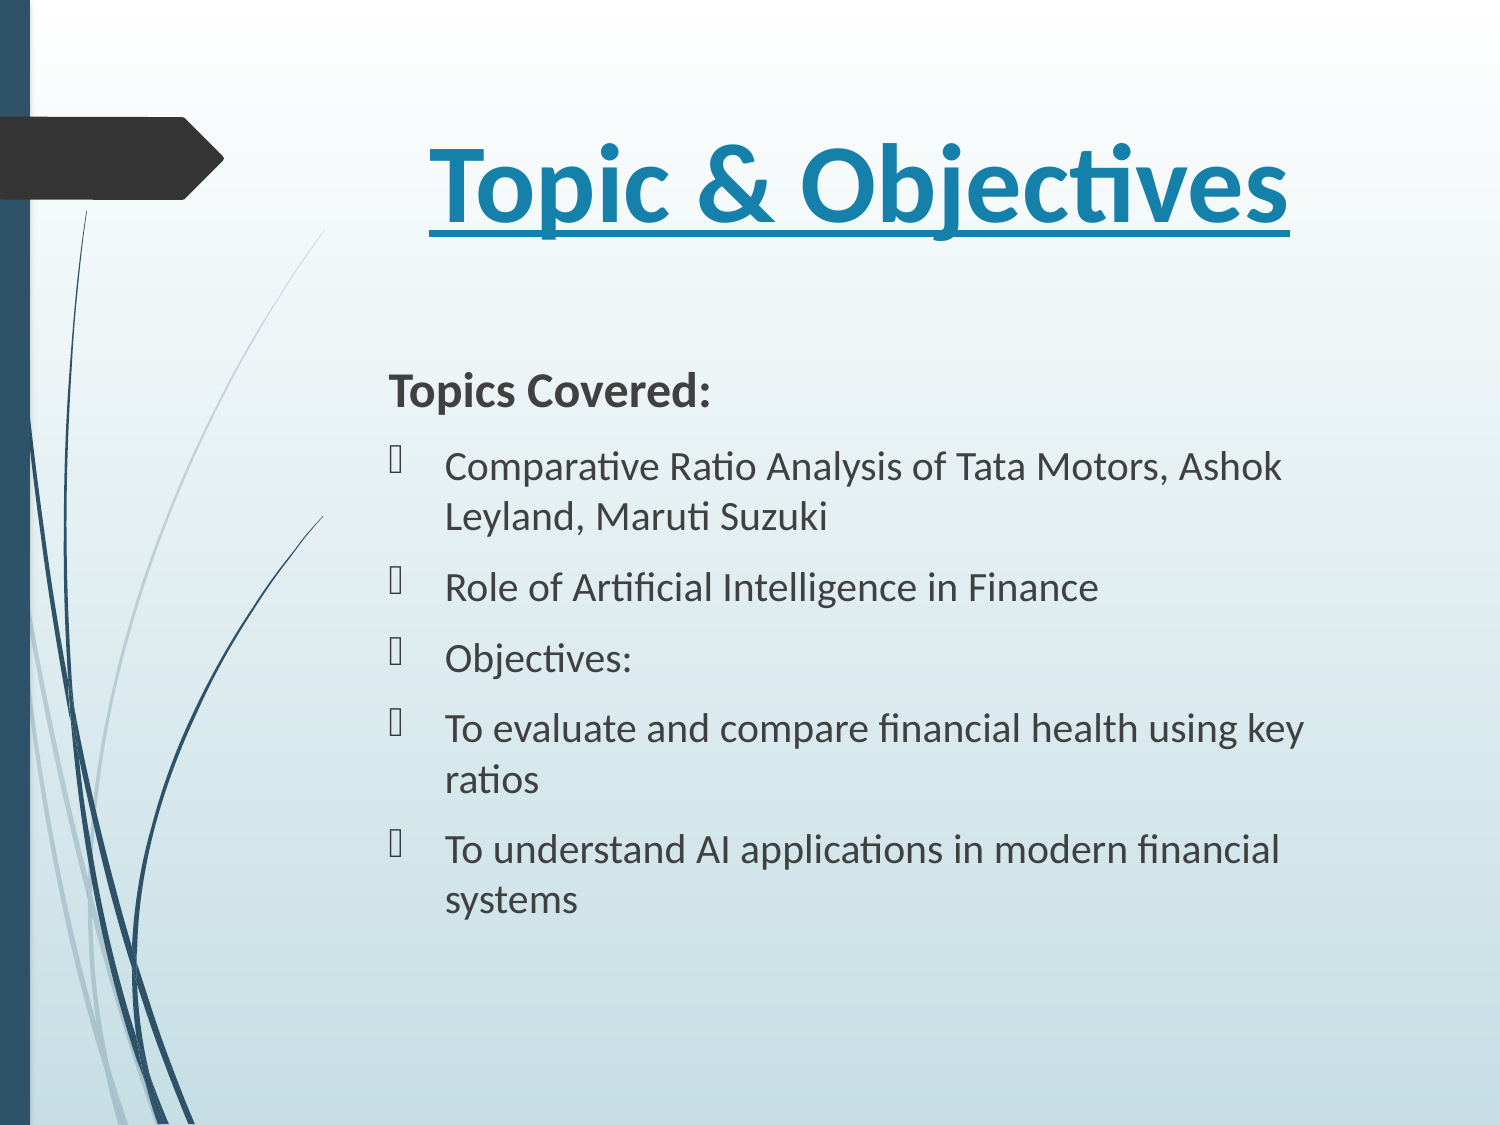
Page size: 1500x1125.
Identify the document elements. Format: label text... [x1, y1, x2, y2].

title Topic & Objectives [319, 102, 1400, 313]
list Topics Covered: Comparative Ratio Analysis of Tata Motors, Ashok Leyland, Maruti Suzuki Role of Artificial Intelligence in Finance Objectives: To evaluate and compare financial health using key ratios To understand AI applications in modern financial systems [373, 350, 1346, 970]
